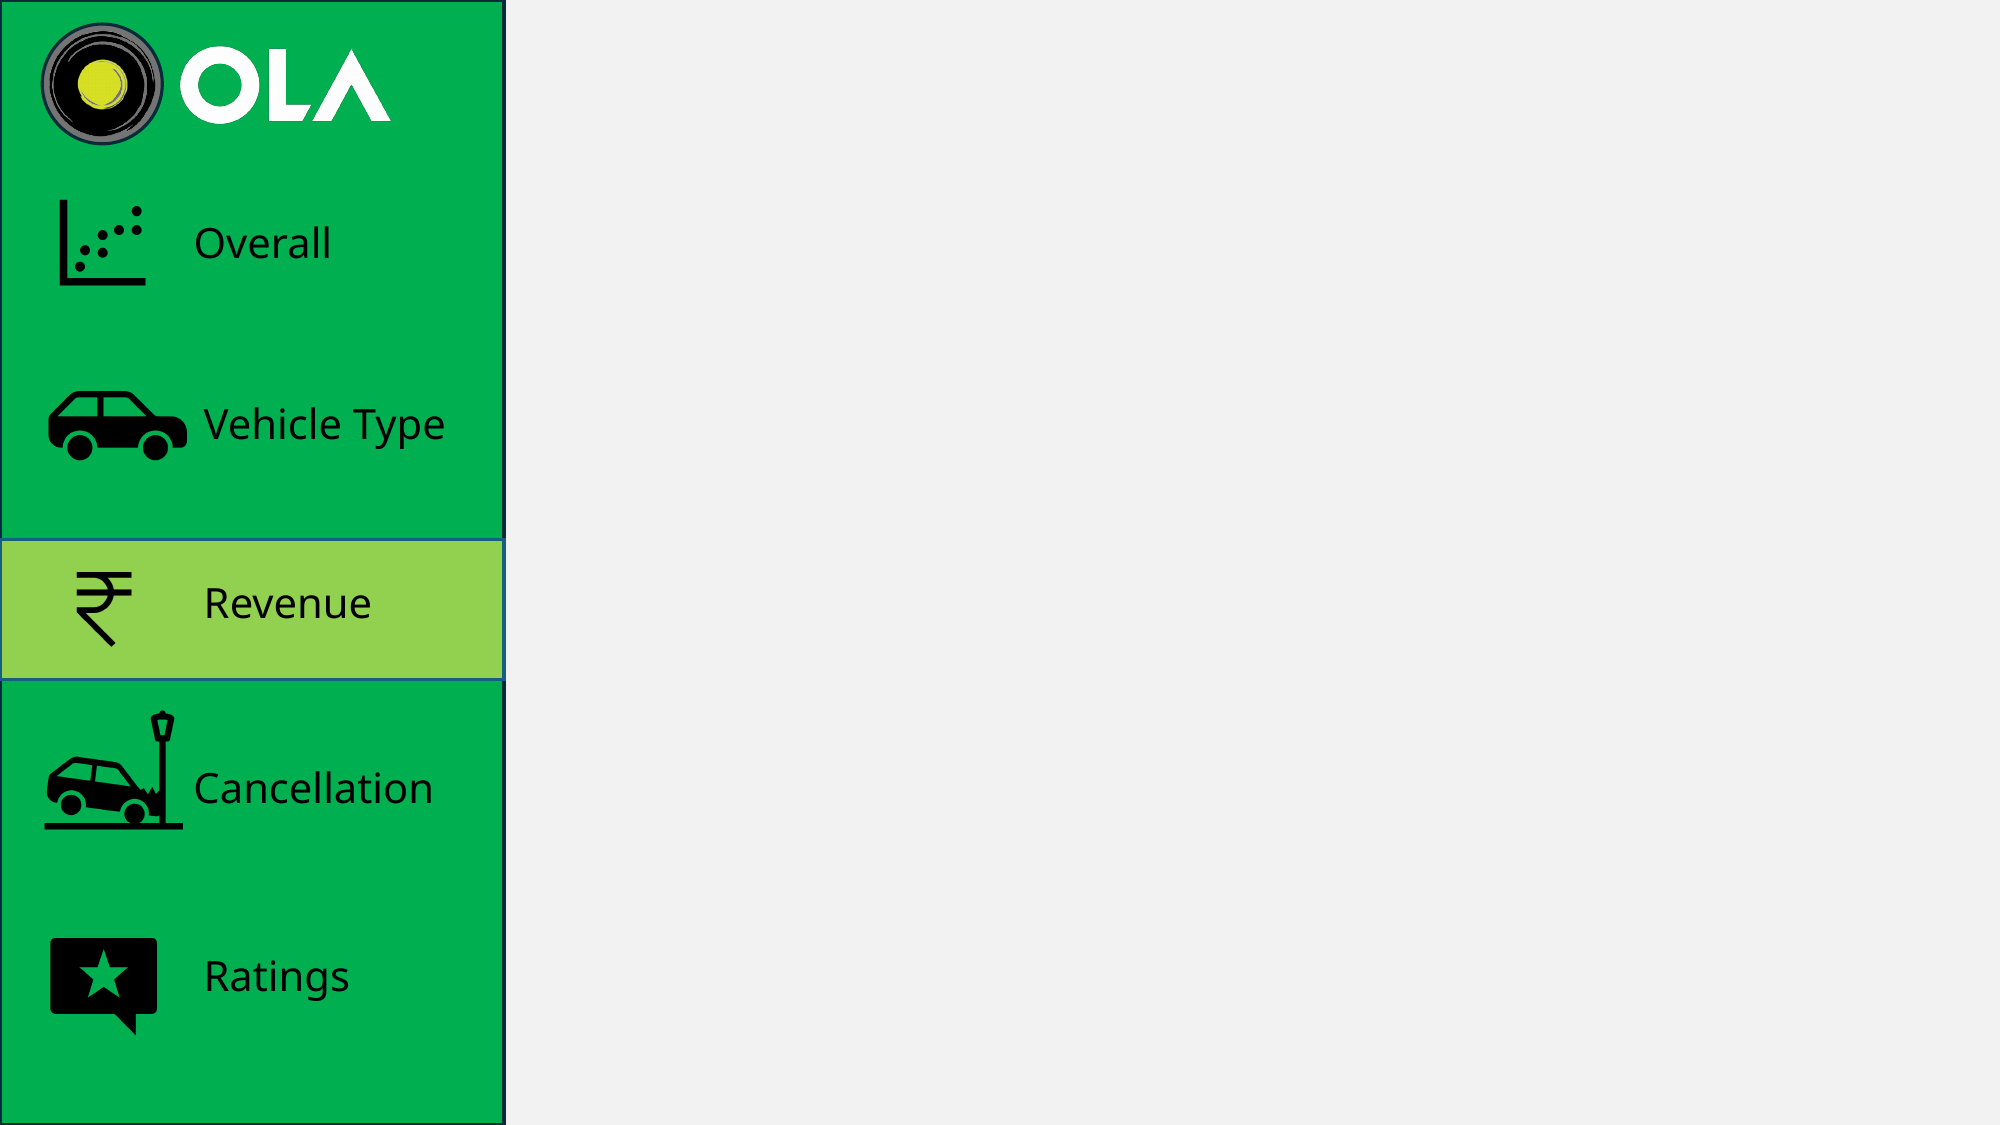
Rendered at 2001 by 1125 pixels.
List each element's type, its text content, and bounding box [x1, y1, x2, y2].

text_box Vehicle Type [193, 390, 505, 455]
text_box Ratings [188, 942, 488, 1008]
picture [56, 562, 151, 657]
text_box [0, 538, 506, 681]
text_box Overall [178, 209, 392, 274]
text_box Cancellation [190, 754, 477, 819]
picture [38, 693, 190, 845]
text_box Revenue [188, 569, 402, 634]
text_box [0, 681, 506, 1125]
picture [41, 350, 193, 502]
picture [28, 911, 180, 1063]
text_box [0, 0, 506, 538]
picture [0, 0, 391, 303]
